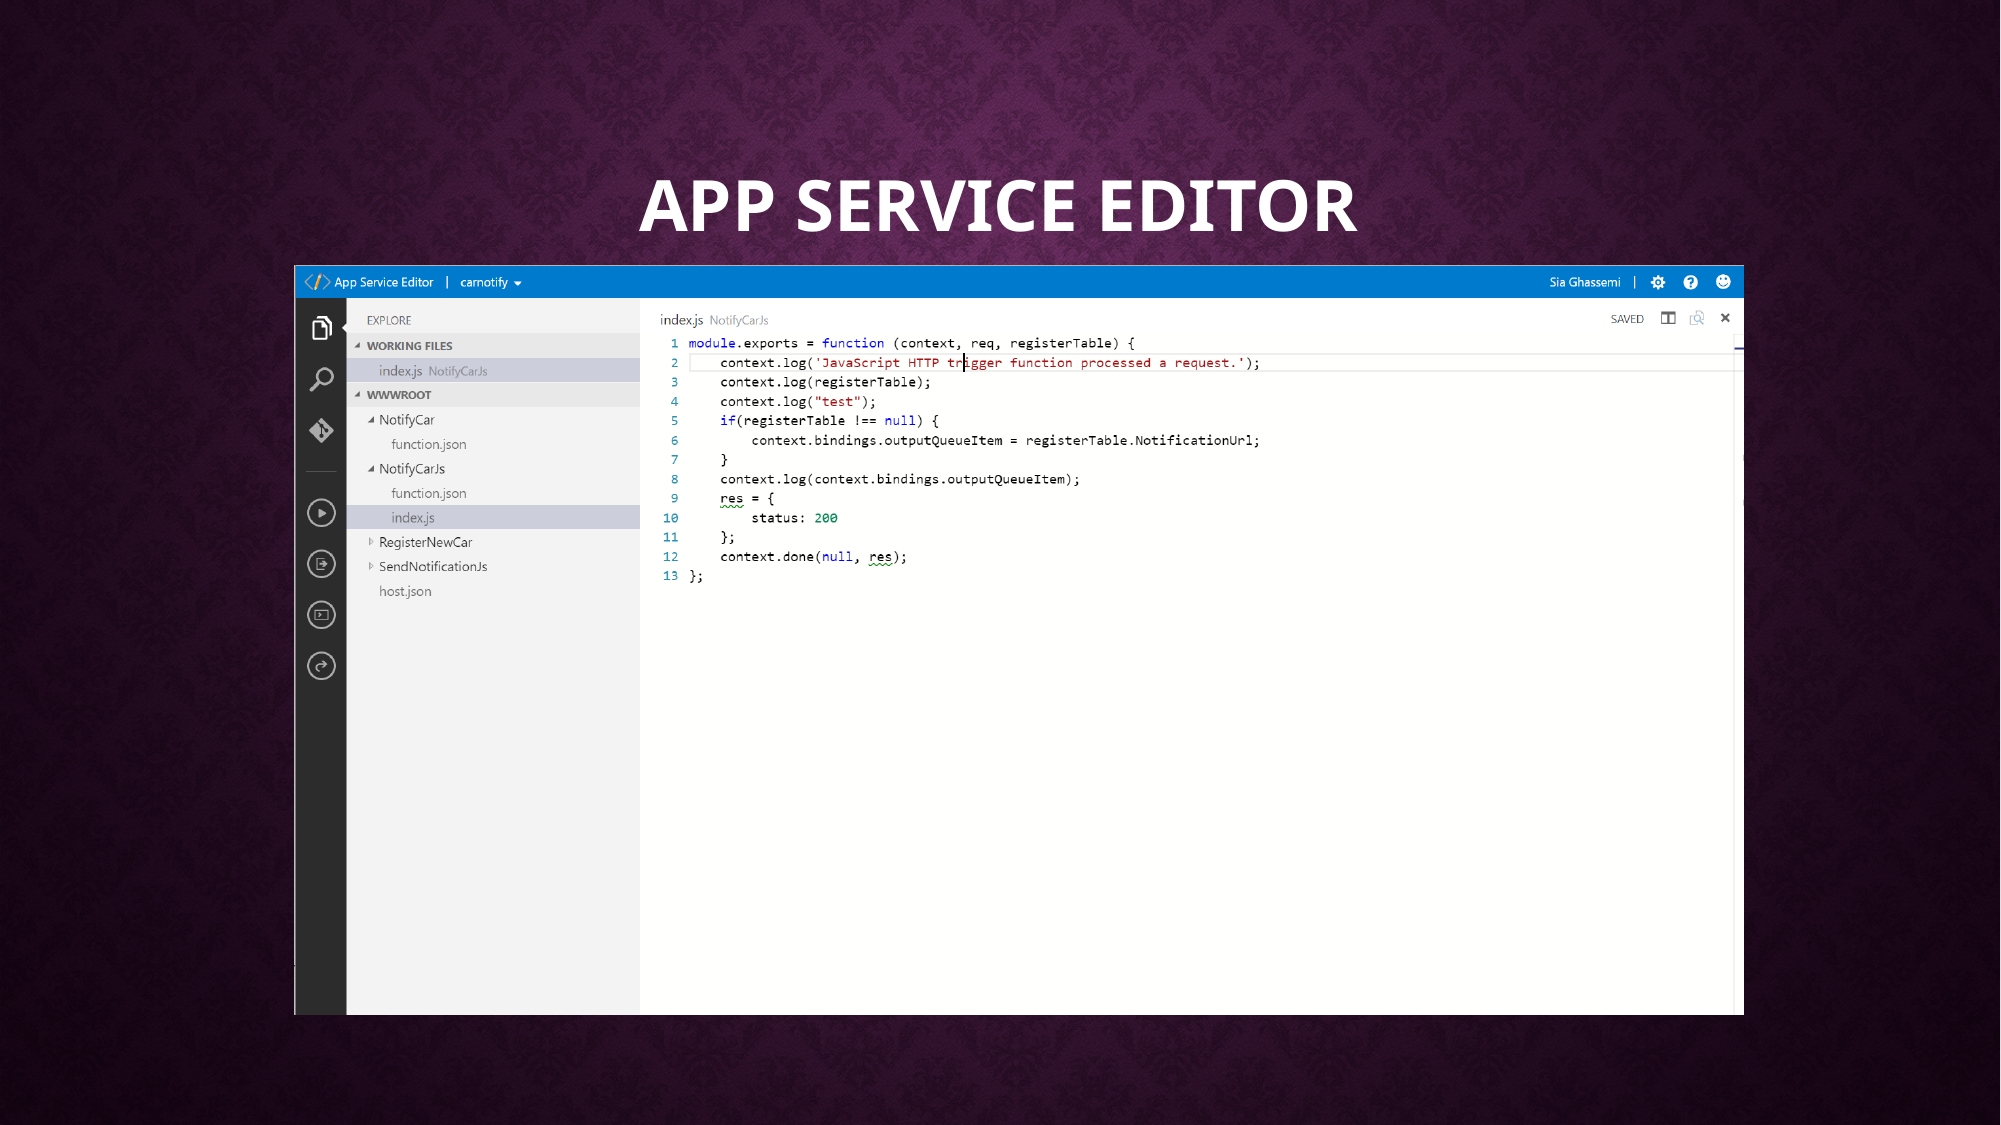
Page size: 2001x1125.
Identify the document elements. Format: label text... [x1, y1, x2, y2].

title App Service Editor [149, 99, 1849, 318]
picture [293, 265, 1745, 1015]
